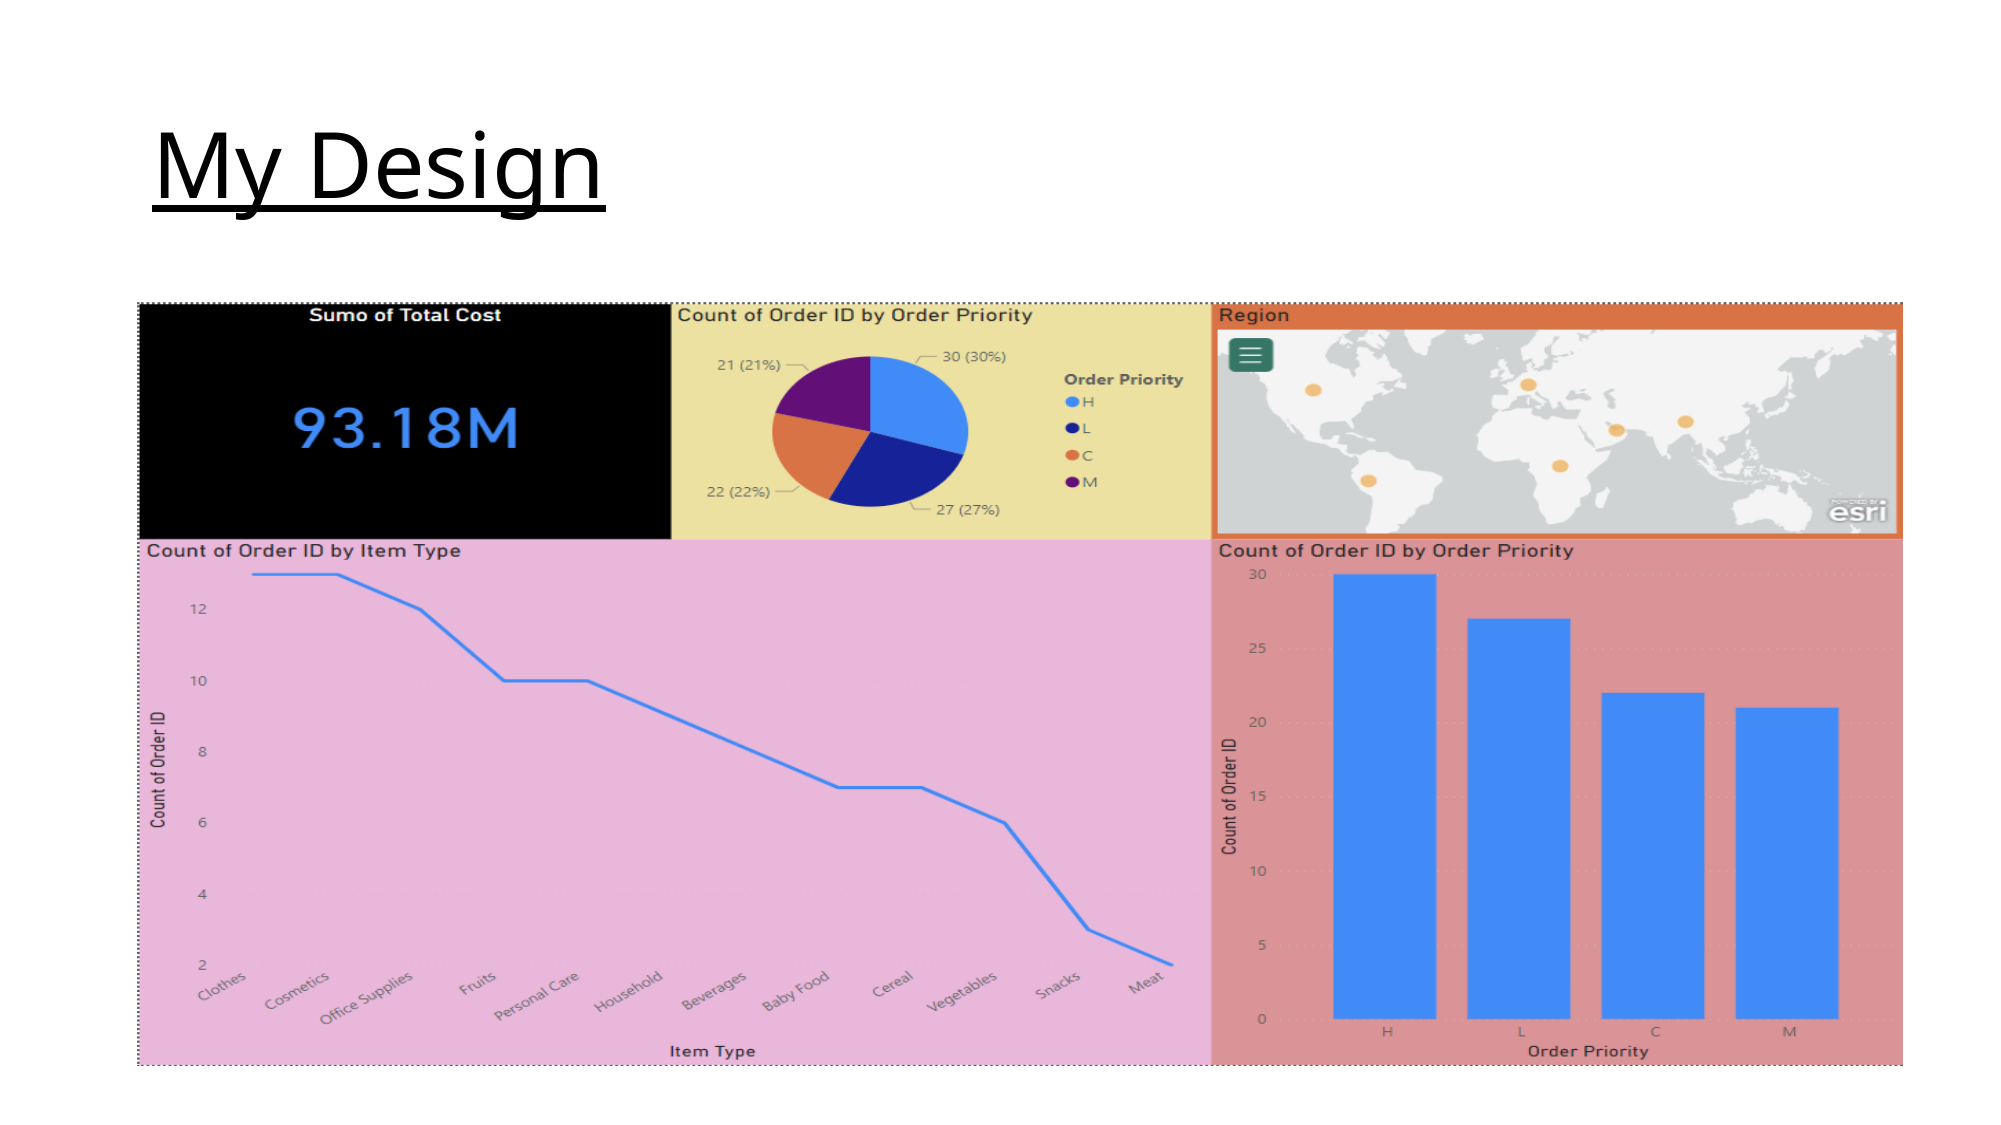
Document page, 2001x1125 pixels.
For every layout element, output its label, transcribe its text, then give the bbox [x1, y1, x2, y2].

title My Design [137, 59, 1863, 278]
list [137, 299, 1903, 1066]
